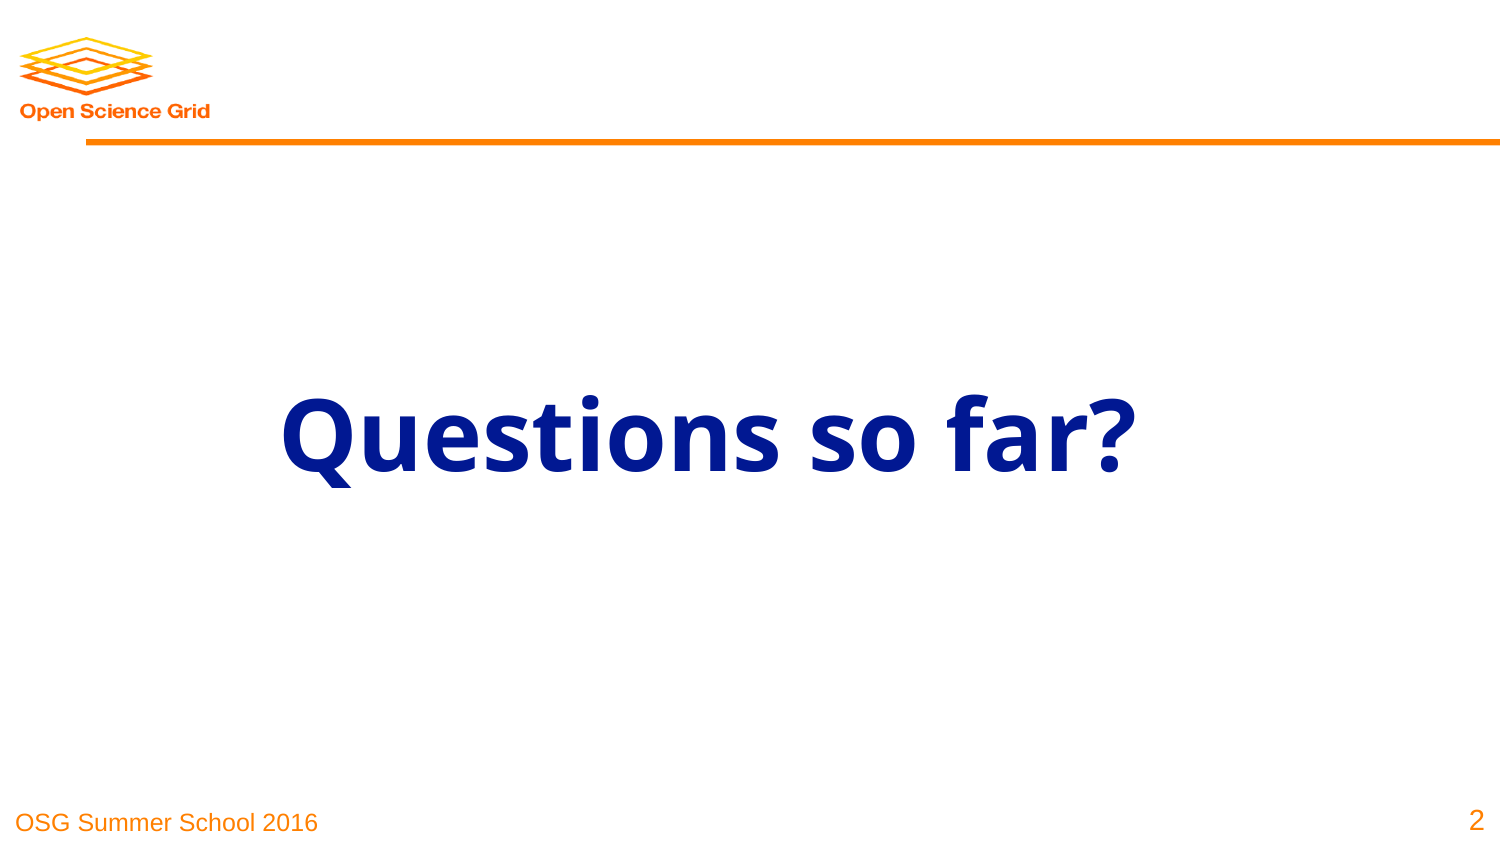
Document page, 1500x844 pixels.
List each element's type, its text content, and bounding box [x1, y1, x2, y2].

slide_number 2 [1430, 787, 1500, 844]
picture [0, 20, 229, 134]
text_box Questions so far? [278, 366, 1138, 617]
